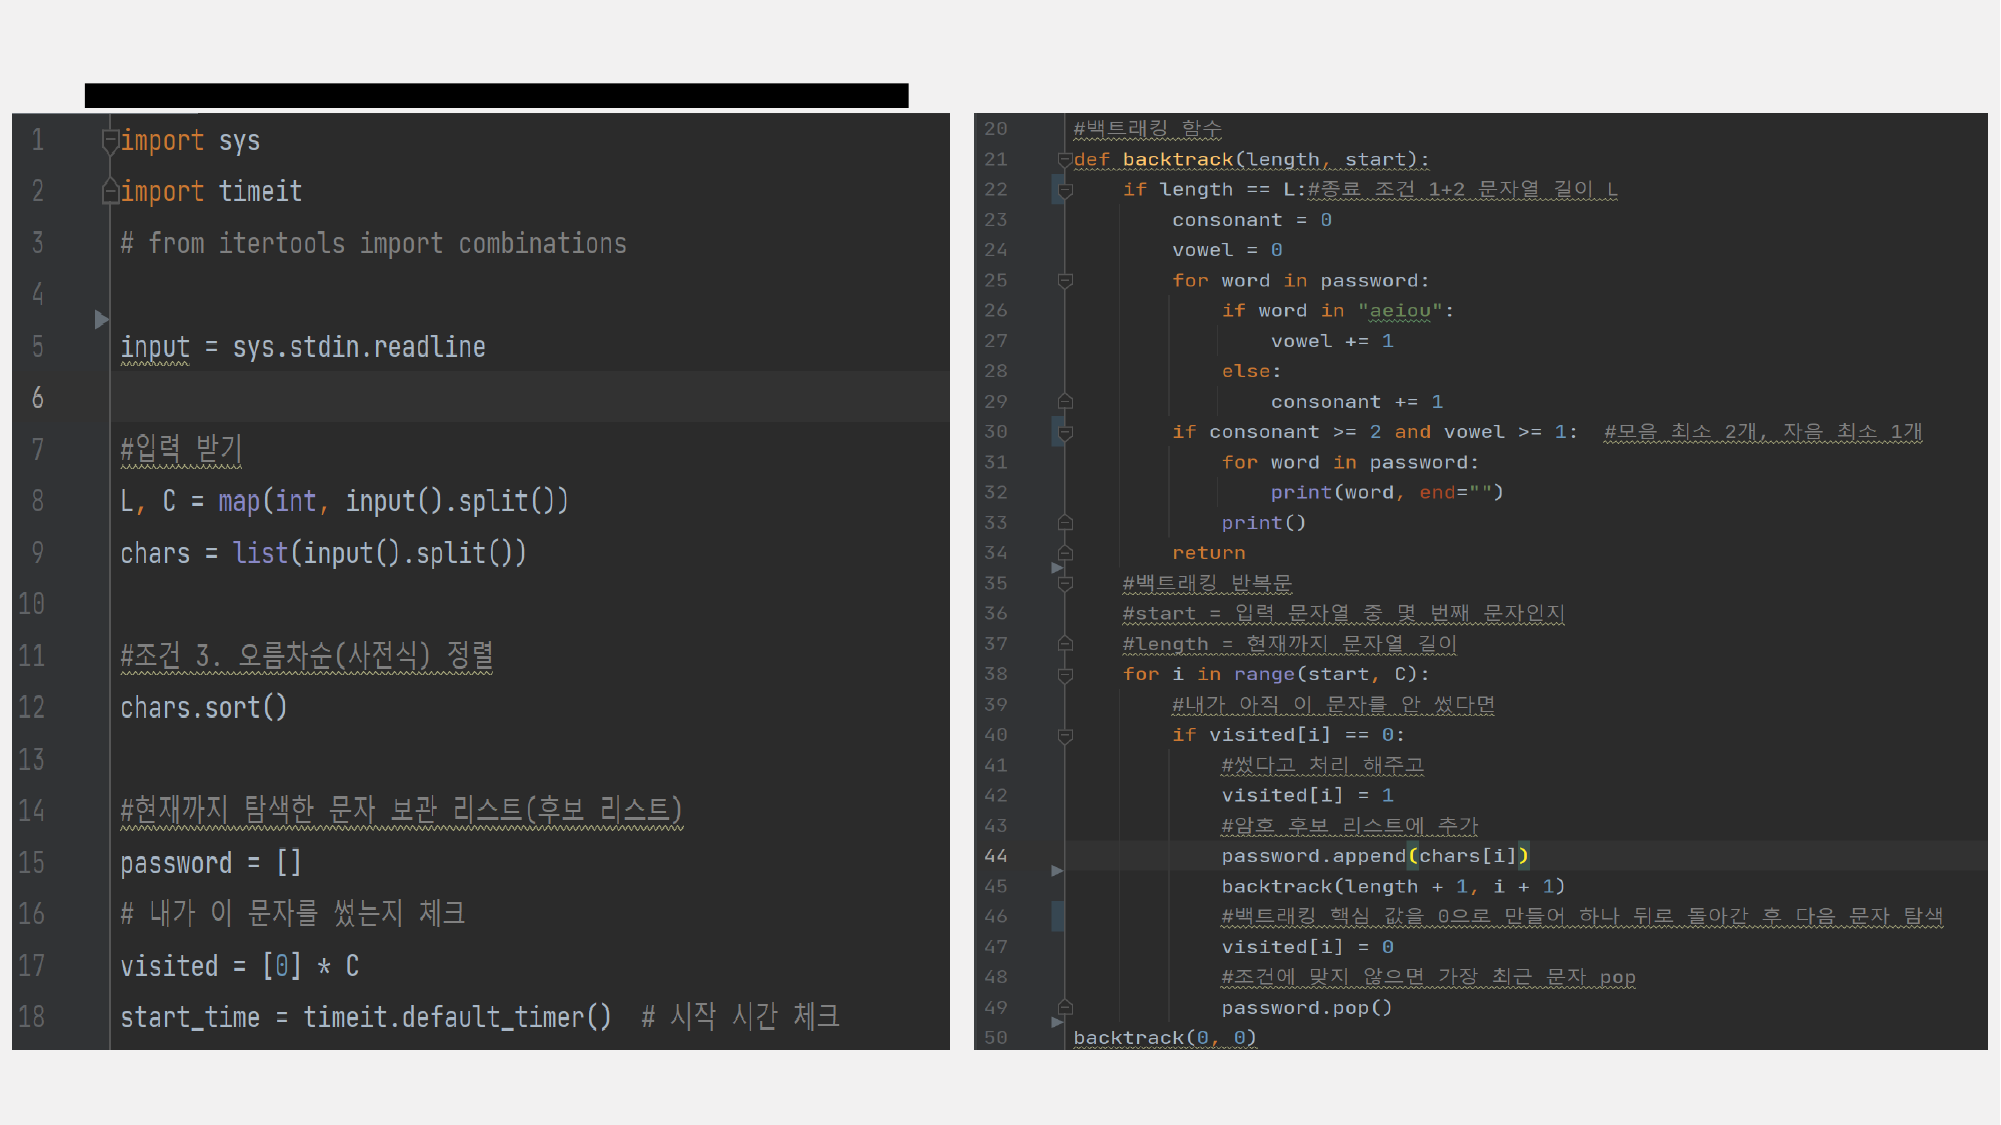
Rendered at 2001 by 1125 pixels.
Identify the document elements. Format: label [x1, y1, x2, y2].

picture [974, 113, 1988, 1050]
picture [12, 113, 950, 1050]
